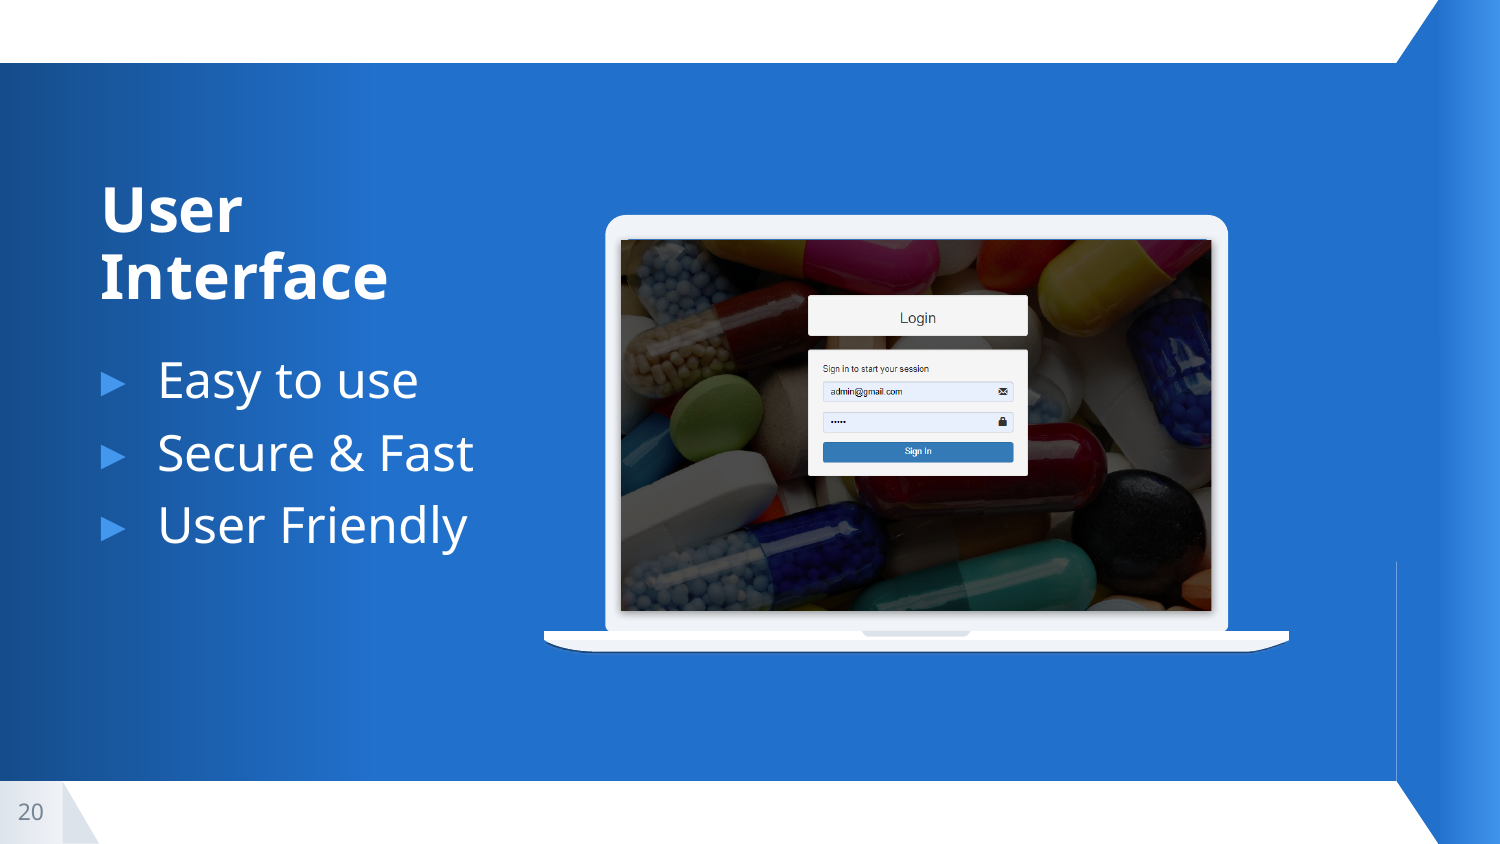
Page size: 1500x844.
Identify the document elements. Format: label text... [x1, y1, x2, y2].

title User Interface [100, 170, 502, 322]
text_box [544, 214, 1290, 652]
slide_number 20 [0, 781, 63, 844]
list Easy to use Secure & Fast User Friendly [100, 348, 502, 675]
picture [620, 239, 1212, 612]
